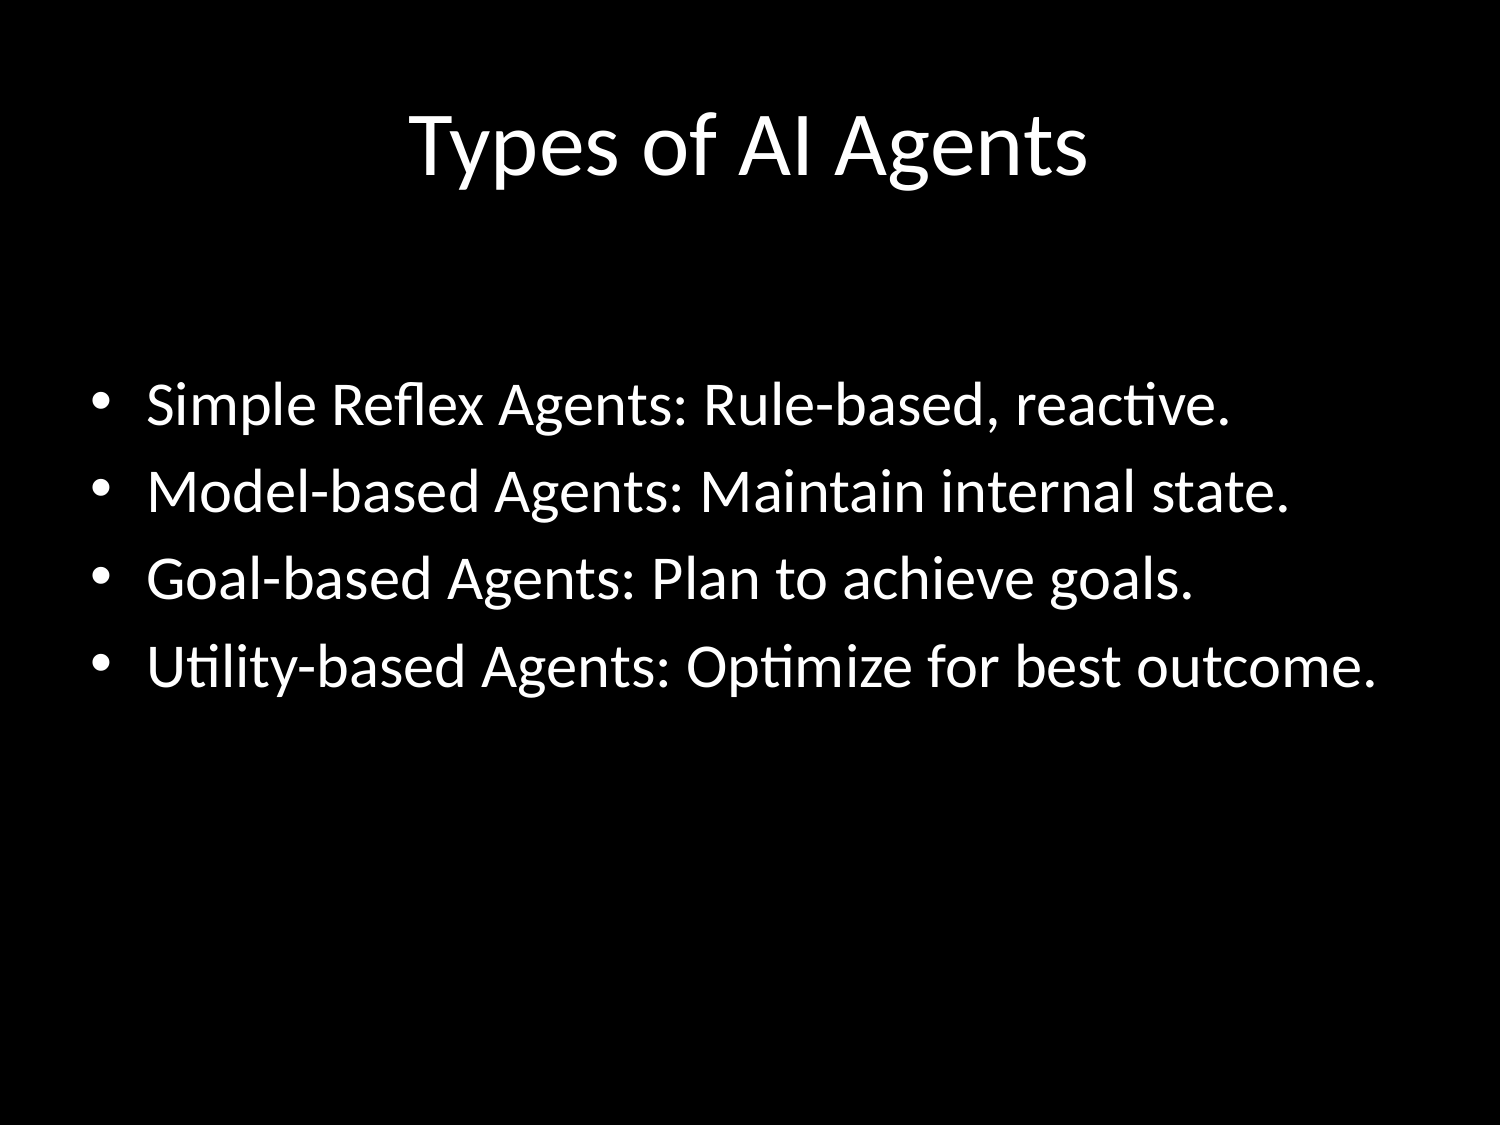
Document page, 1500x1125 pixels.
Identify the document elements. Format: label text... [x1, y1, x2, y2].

list Simple Reflex Agents: Rule-based, reactive. Model-based Agents: Maintain internal state. Goal-based Agents: Plan to achieve goals. Utility-based Agents: Optimize for best outcome. [75, 262, 1425, 1005]
title Types of AI Agents [75, 45, 1425, 233]
